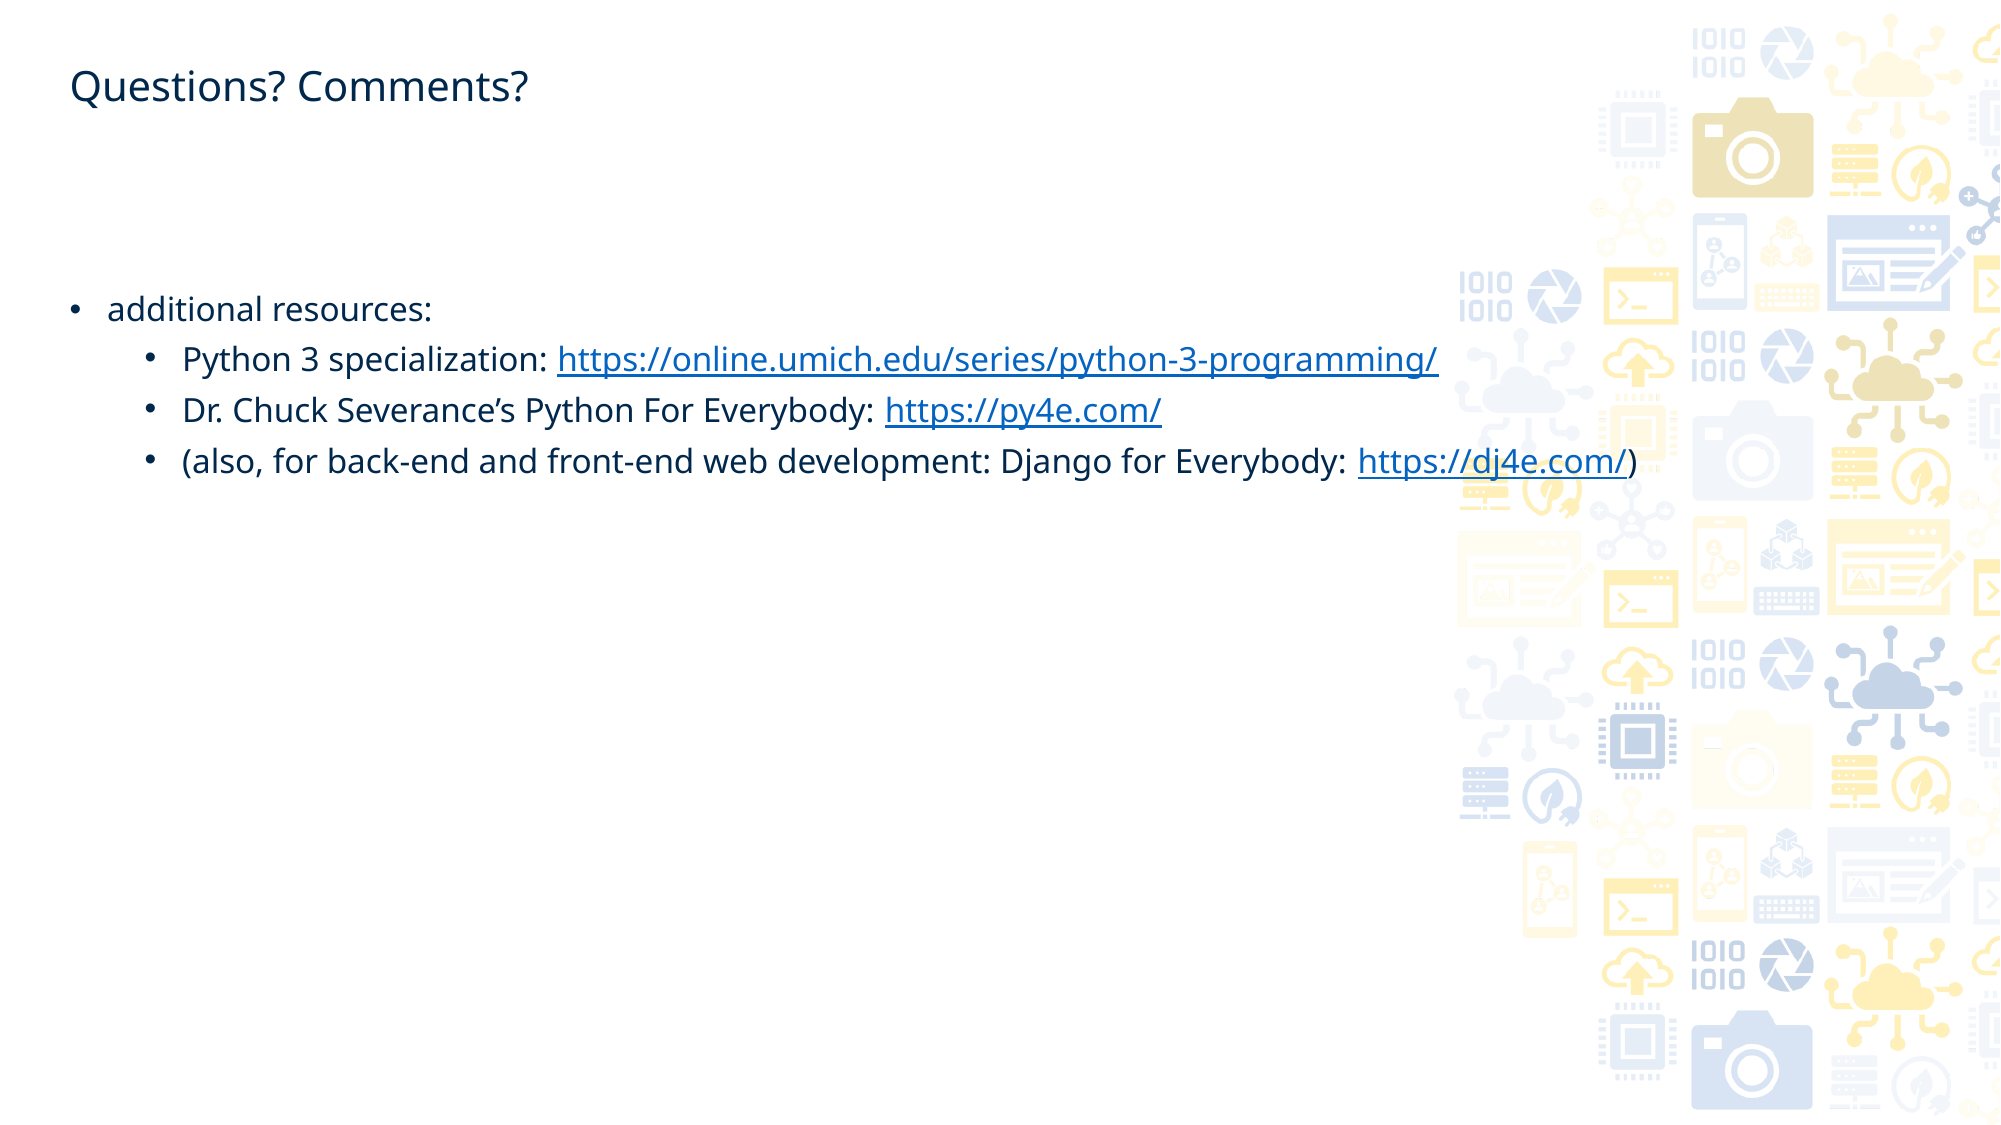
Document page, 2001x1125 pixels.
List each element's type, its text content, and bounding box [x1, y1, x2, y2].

list additional resources: Python 3 specialization: https://online.umich.edu/series/python-3-programming/ Dr. Chuck Severance’s Python For Everybody: https://py4e.com/ (also, for back-end and front-end web development: Django for Everybody: https://dj4e.com/) [54, 285, 1941, 1000]
title Questions? Comments? [54, 50, 1941, 126]
